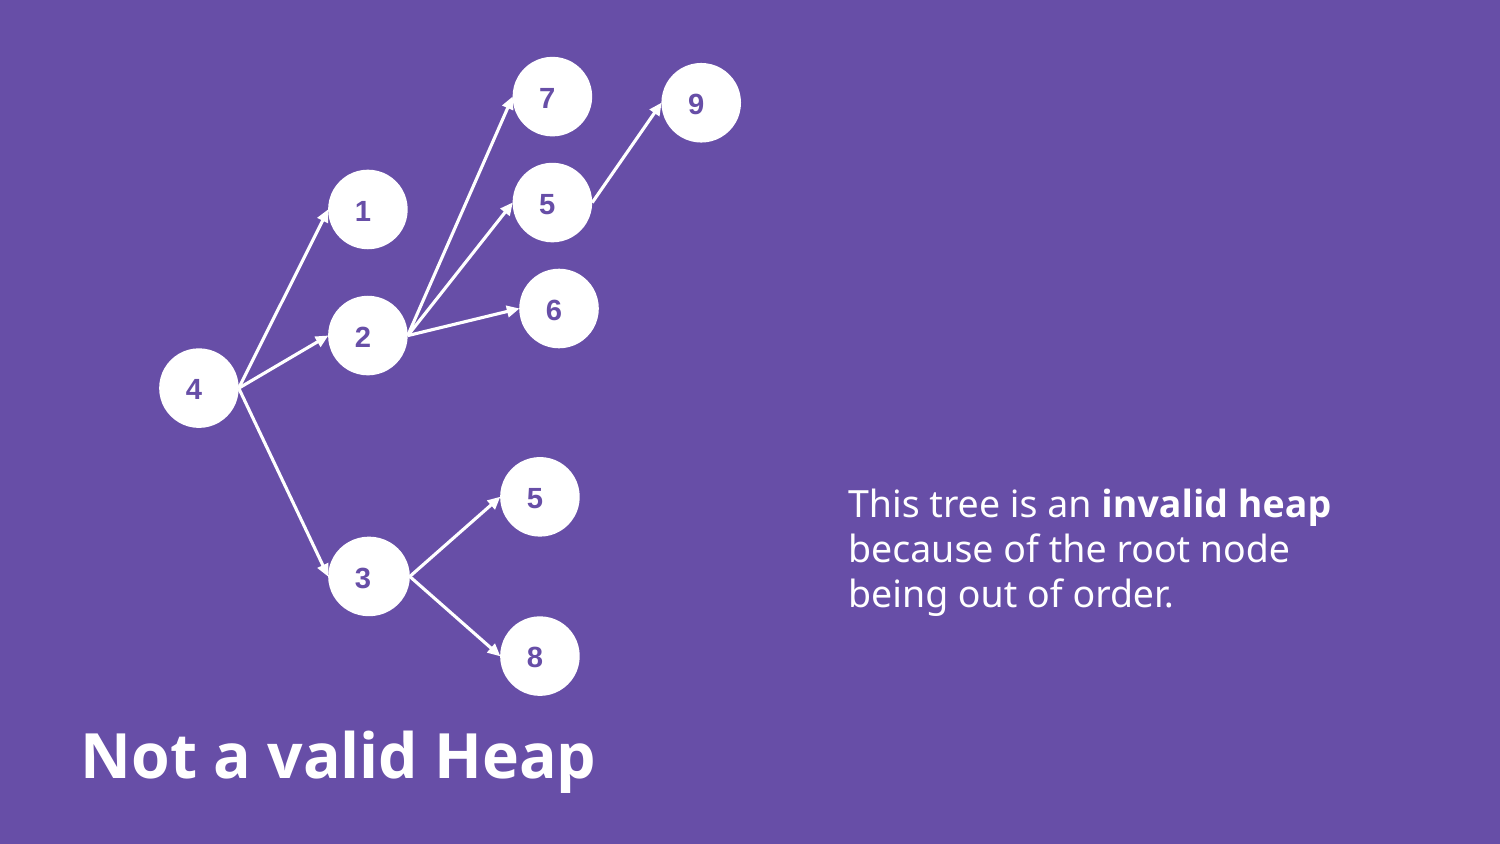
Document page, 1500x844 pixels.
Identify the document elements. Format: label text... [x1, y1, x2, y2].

text_box 5 [516, 162, 592, 243]
text_box 1 [328, 169, 402, 250]
text_box Not a valid Heap [65, 700, 956, 781]
text_box 9 [661, 62, 742, 143]
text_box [409, 496, 501, 577]
text_box 5 [500, 457, 580, 537]
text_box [238, 387, 329, 577]
text_box 7 [512, 56, 593, 137]
text_box 8 [501, 616, 580, 696]
text_box 4 [159, 348, 233, 428]
text_box 3 [328, 536, 404, 617]
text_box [409, 584, 501, 657]
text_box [592, 102, 662, 203]
text_box 6 [519, 268, 599, 349]
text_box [238, 209, 329, 335]
text_box This tree is an invalid heap because of the root node being out of order. [833, 465, 1407, 605]
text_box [407, 96, 513, 336]
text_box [238, 335, 329, 387]
text_box 2 [333, 295, 407, 376]
